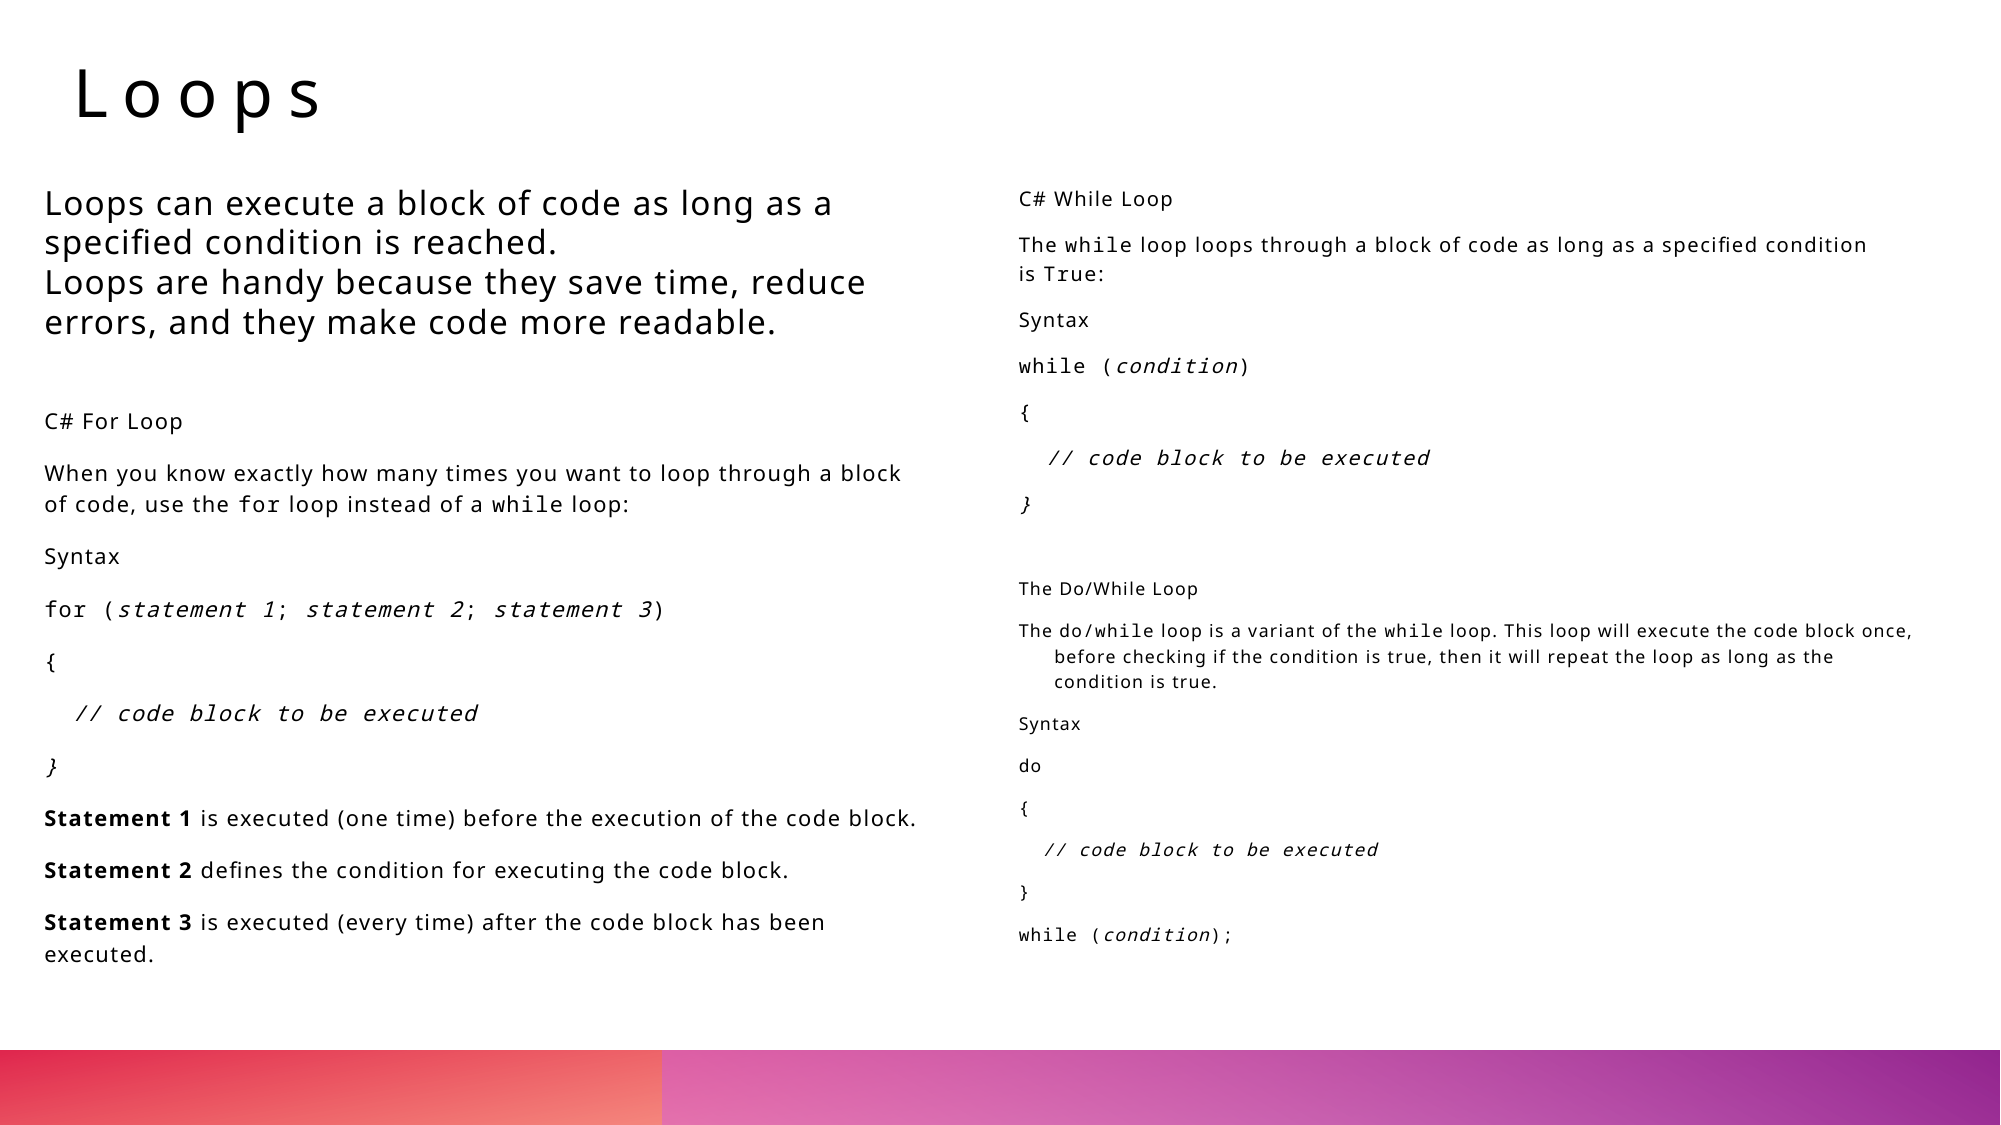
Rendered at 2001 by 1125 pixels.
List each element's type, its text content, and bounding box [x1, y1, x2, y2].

list Loops can execute a block of code as long as a specified condition is reached. Loops are handy because they save time, reduce errors, and they make code more readable. C# For Loop When you know exactly how many times you want to loop through a block of code, use the for loop instead of a while loop: Syntax for (statement 1; statement 2; statement 3) { // code block to be executed } Statement 1 is executed (one time) before the execution of the code block. Statement 2 defines the condition for executing the code block. Statement 3 is executed (every time) after the code block has been executed. [26, 163, 947, 962]
title Loops [55, 43, 673, 146]
list C# While Loop The while loop loops through a block of code as long as a specified condition is True: Syntax while (condition) { // code block to be executed } The Do/While Loop The do/while loop is a variant of the while loop. This loop will execute the code block once, before checking if the condition is true, then it will repeat the loop as long as the condition is true. Syntax do { // code block to be executed } while (condition); [1000, 163, 1934, 964]
